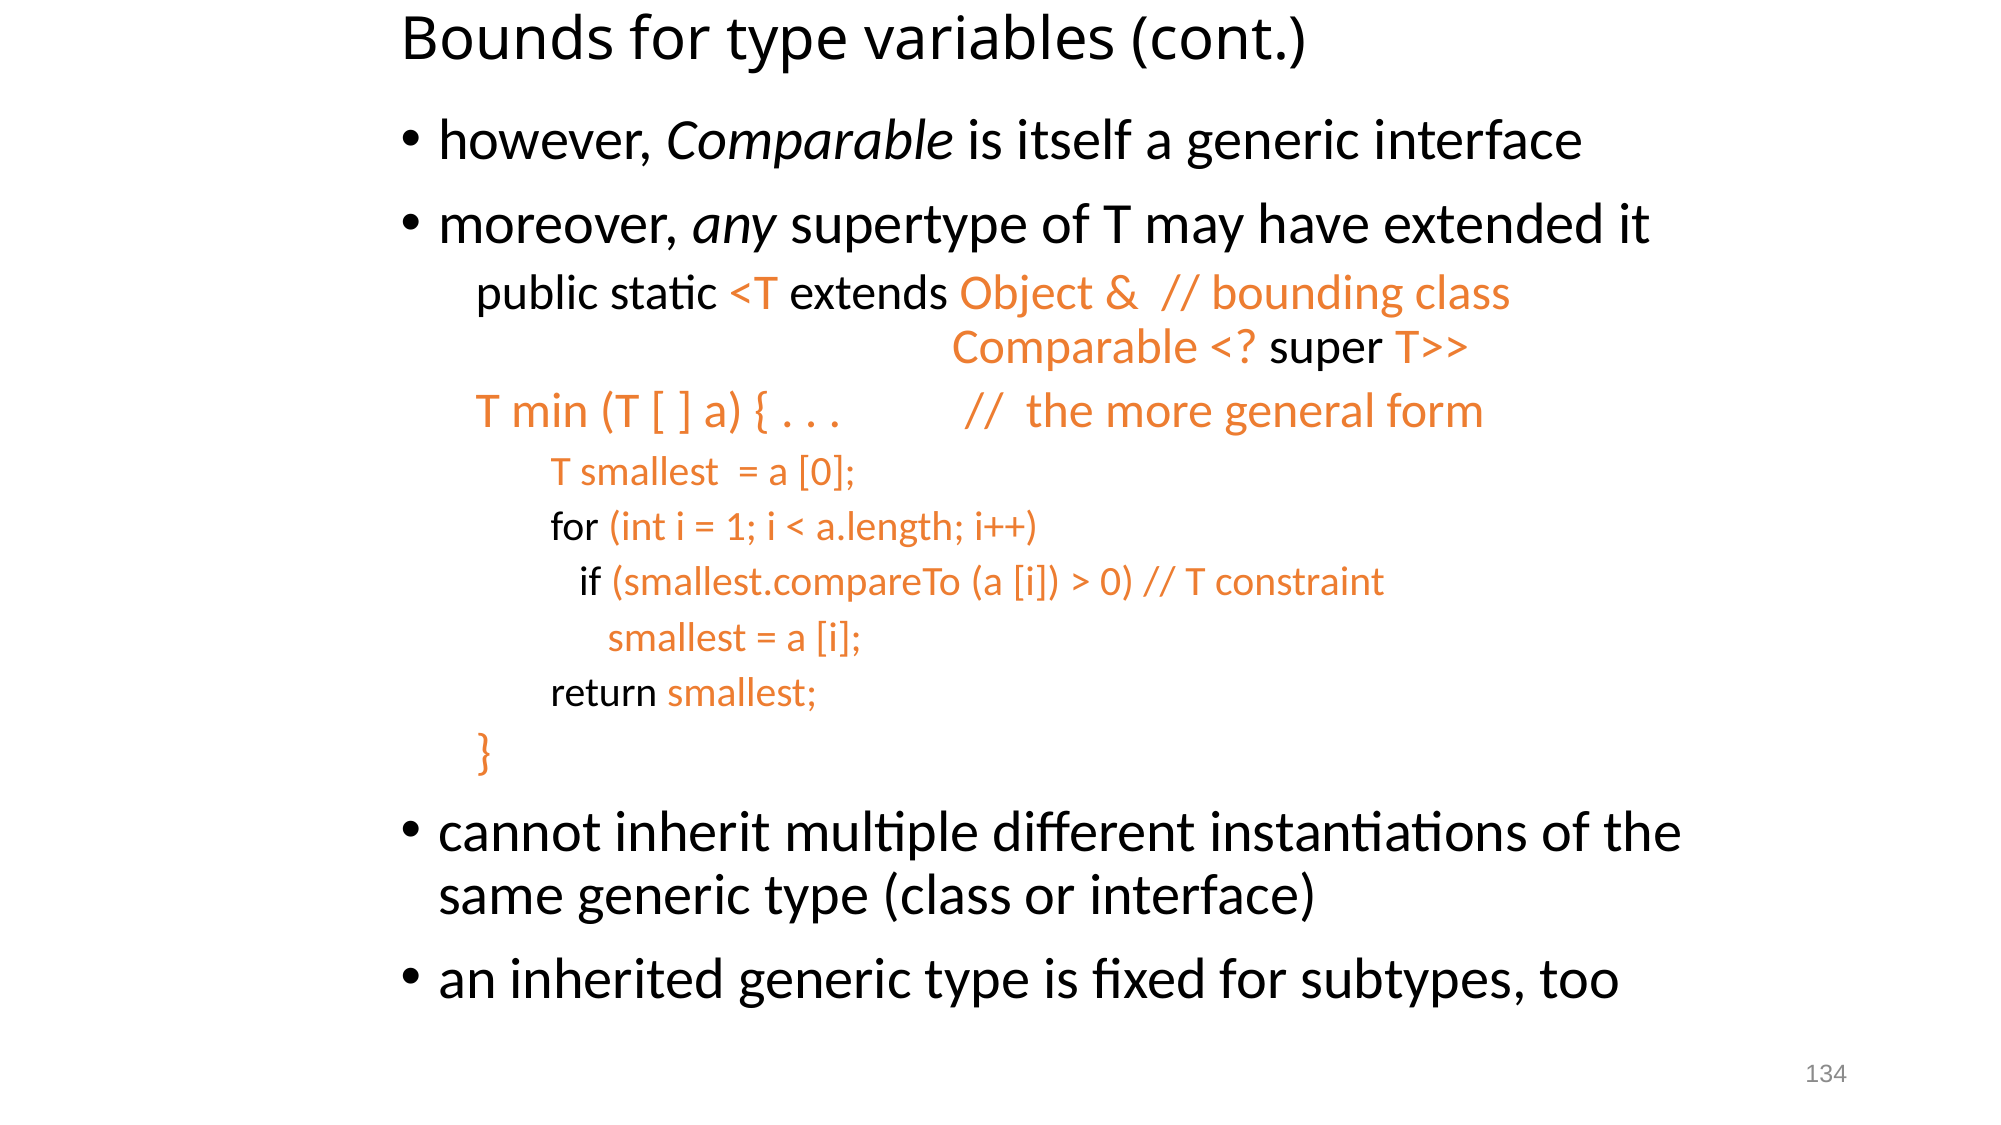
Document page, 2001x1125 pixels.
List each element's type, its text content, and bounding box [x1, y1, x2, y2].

slide_number 134 [1412, 1042, 1863, 1103]
title Bounds for type variables (cont.) [385, 0, 1709, 81]
list however, Comparable is itself a generic interface moreover, any supertype of T may have extended it public static <T extends Object & // bounding class Comparable <? super T>> T min (T [ ] a) { . . . // the more general form T smallest = a [0]; for (int i = 1; i < a.length; i++) if (smallest.compareTo (a [i]) > 0) // T constraint smallest = a [i]; return smallest; } cannot inherit multiple different instantiations of the same generic type (class or interface) an inherited generic type is fixed for subtypes, too [385, 101, 1750, 1094]
